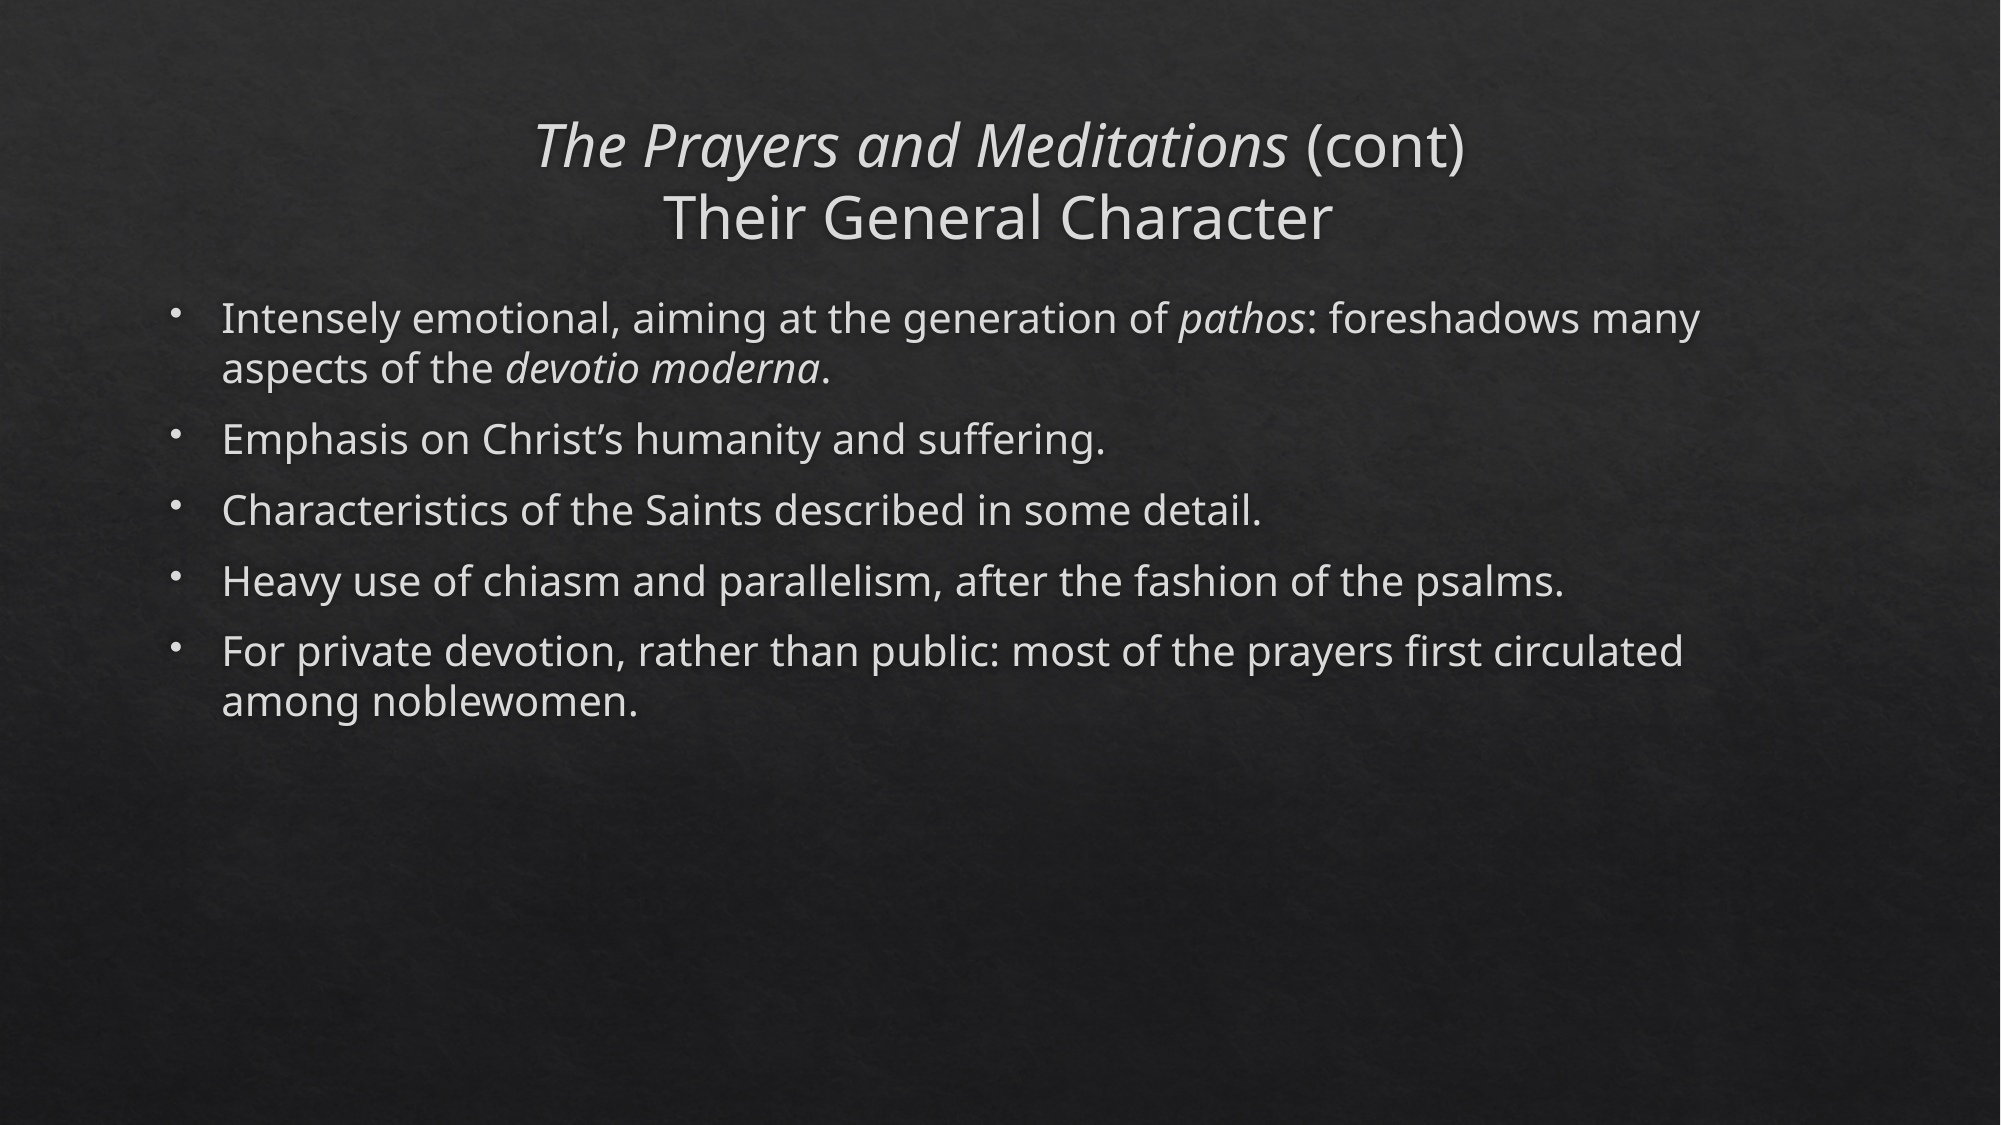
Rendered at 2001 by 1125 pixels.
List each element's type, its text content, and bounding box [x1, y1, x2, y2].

list Intensely emotional, aiming at the generation of pathos: foreshadows many aspects of the devotio moderna. Emphasis on Christ’s humanity and suffering. Characteristics of the Saints described in some detail. Heavy use of chiasm and parallelism, after the fashion of the psalms. For private devotion, rather than public: most of the prayers first circulated among noblewomen. [149, 284, 1849, 950]
title The Prayers and Meditations (cont) Their General Character [149, 99, 1849, 260]
